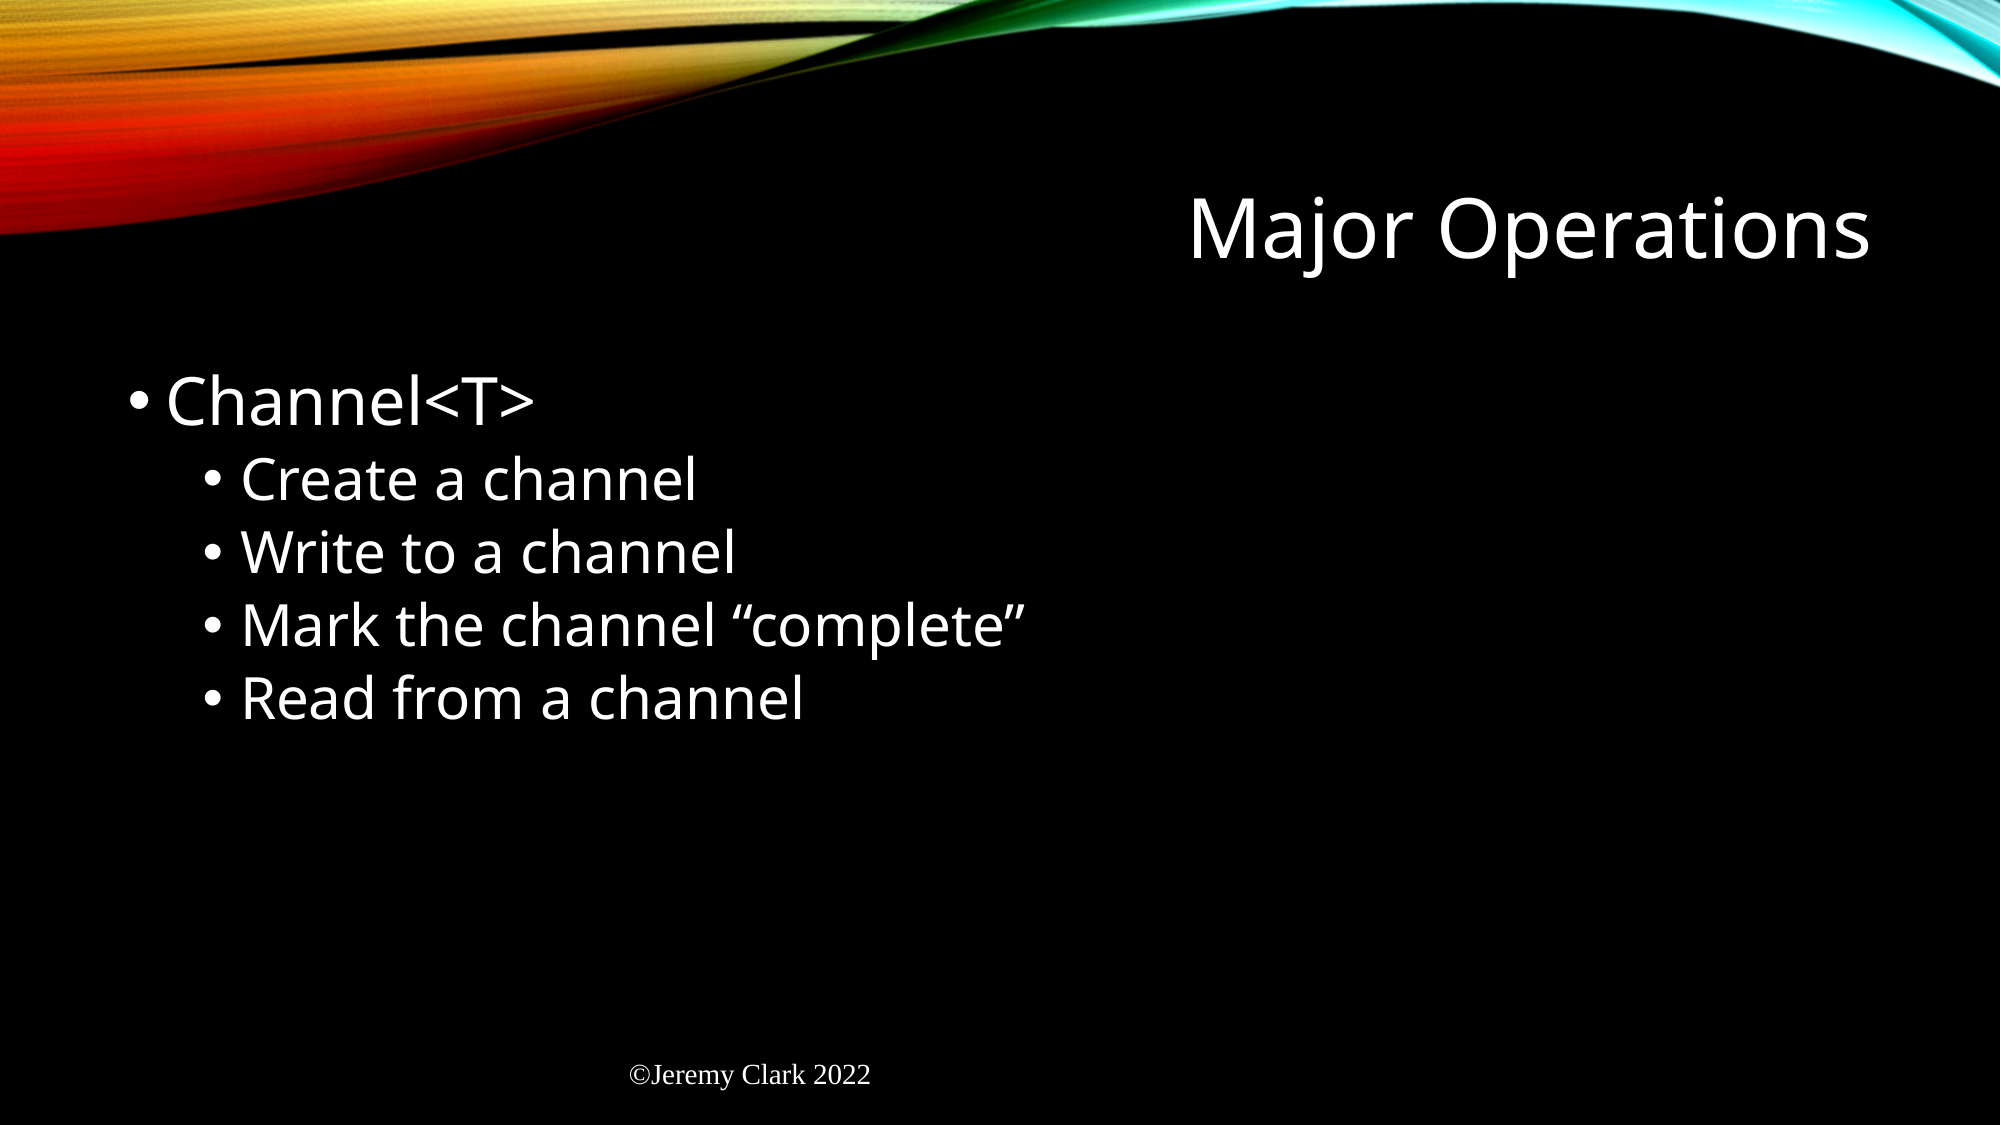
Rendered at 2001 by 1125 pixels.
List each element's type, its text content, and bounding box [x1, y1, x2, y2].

footer ©Jeremy Clark 2022 [112, 1042, 1388, 1103]
picture [0, 0, 2000, 237]
title Major Operations [474, 125, 1888, 338]
list Channel<T> Create a channel Write to a channel Mark the channel “complete” Read from a channel [112, 360, 1888, 1021]
